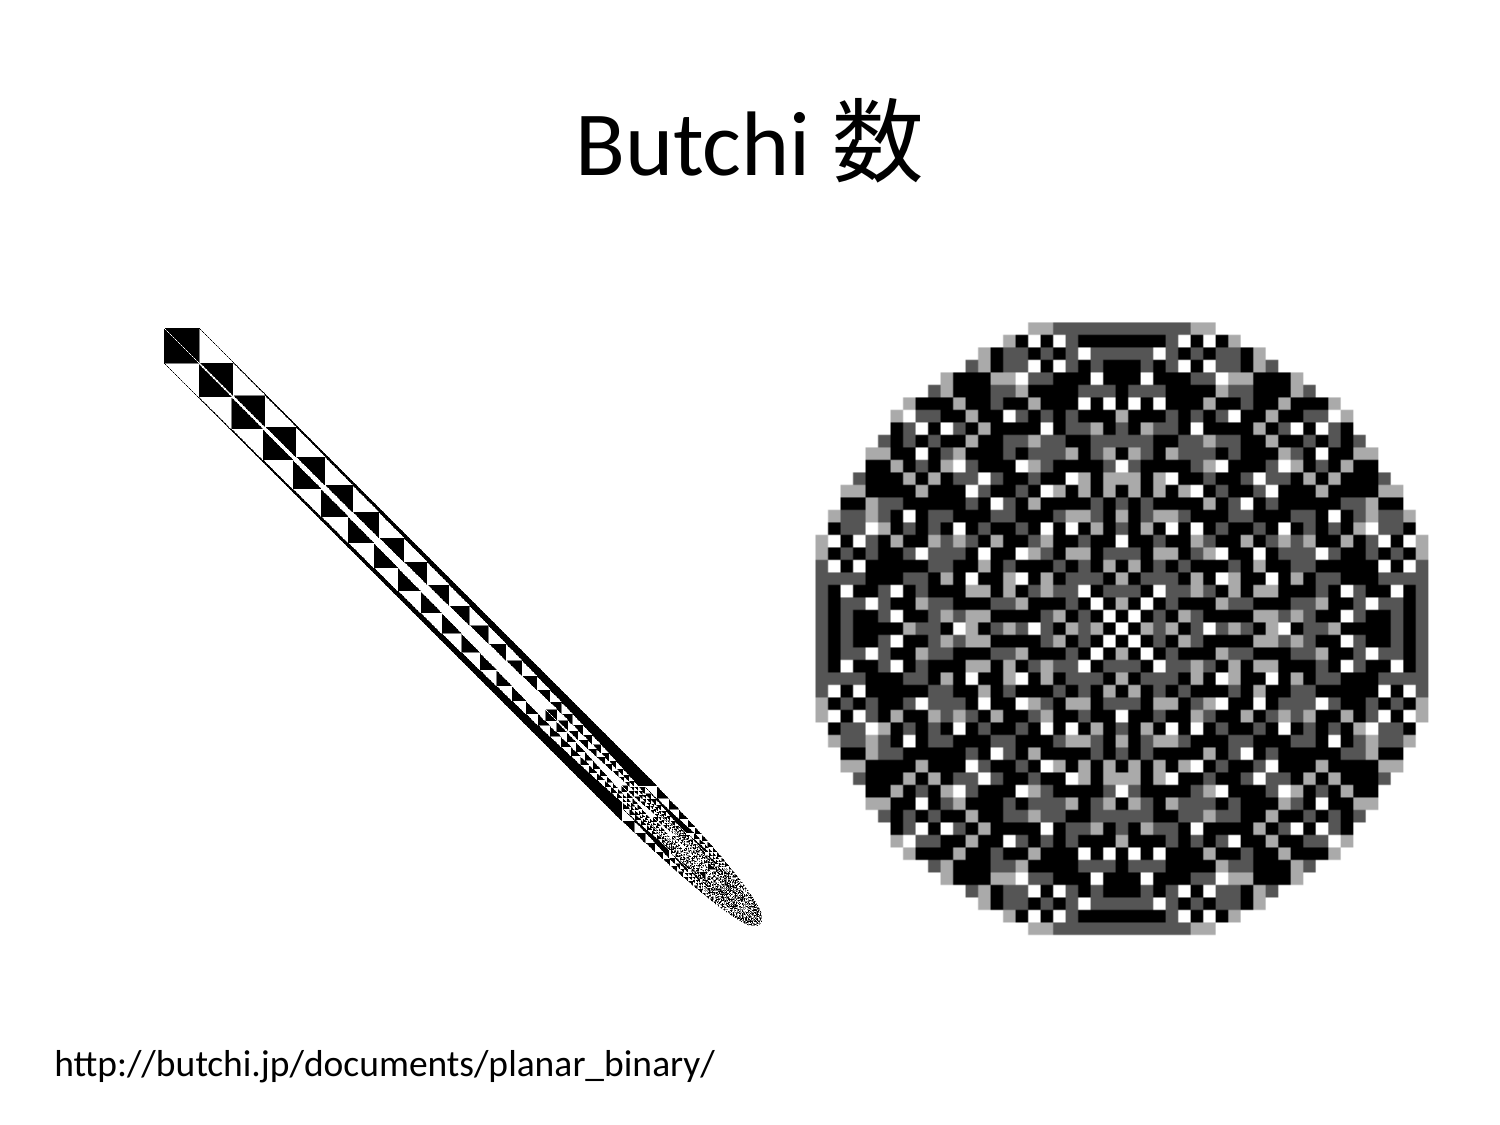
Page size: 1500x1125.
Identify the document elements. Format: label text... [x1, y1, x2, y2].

text_box http://butchi.jp/documents/planar_binary/ [39, 1031, 731, 1091]
picture [796, 304, 1454, 950]
title Butchi数 [75, 45, 1425, 233]
picture [163, 327, 762, 926]
